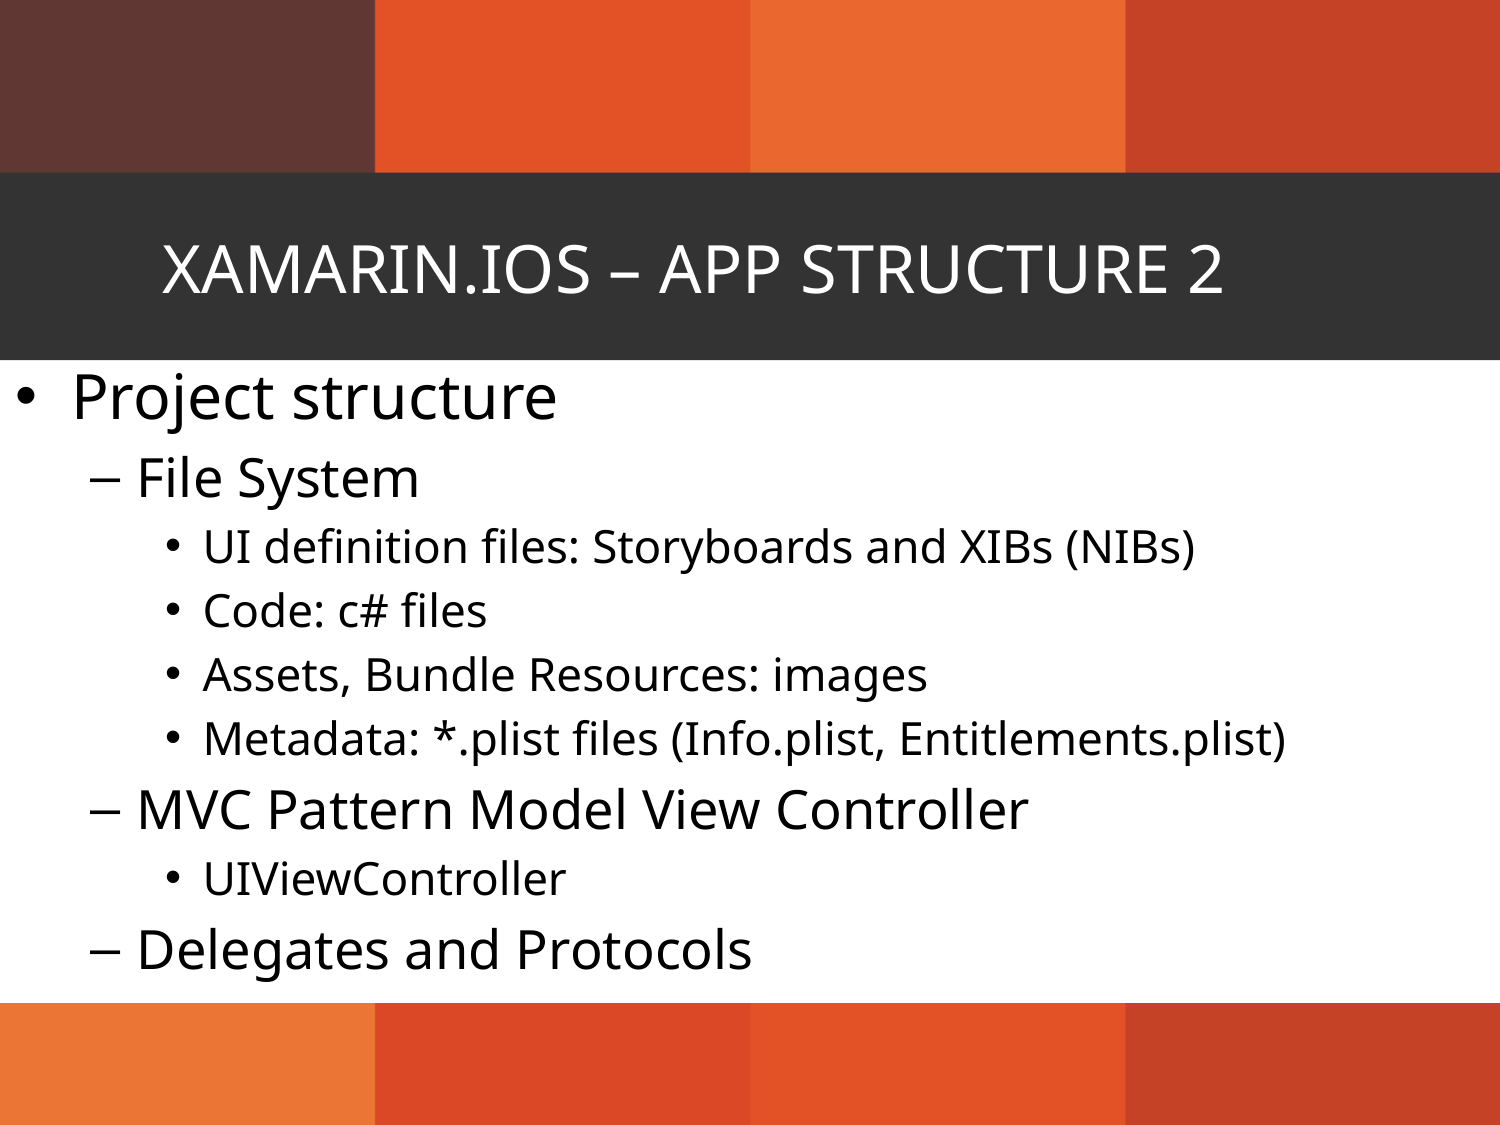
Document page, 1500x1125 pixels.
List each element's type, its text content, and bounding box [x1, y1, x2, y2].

picture [0, 1003, 1500, 1125]
list Project structure File System UI definition files: Storyboards and XIBs (NIBs) Code: c# files Assets, Bundle Resources: images Metadata: *.plist files (Info.plist, Entitlements.plist) MVC Pattern Model View Controller UIViewController Delegates and Protocols [0, 361, 1500, 1003]
picture [0, 0, 1500, 172]
title Xamarin.iOS – App Structure 2 [0, 172, 1500, 361]
